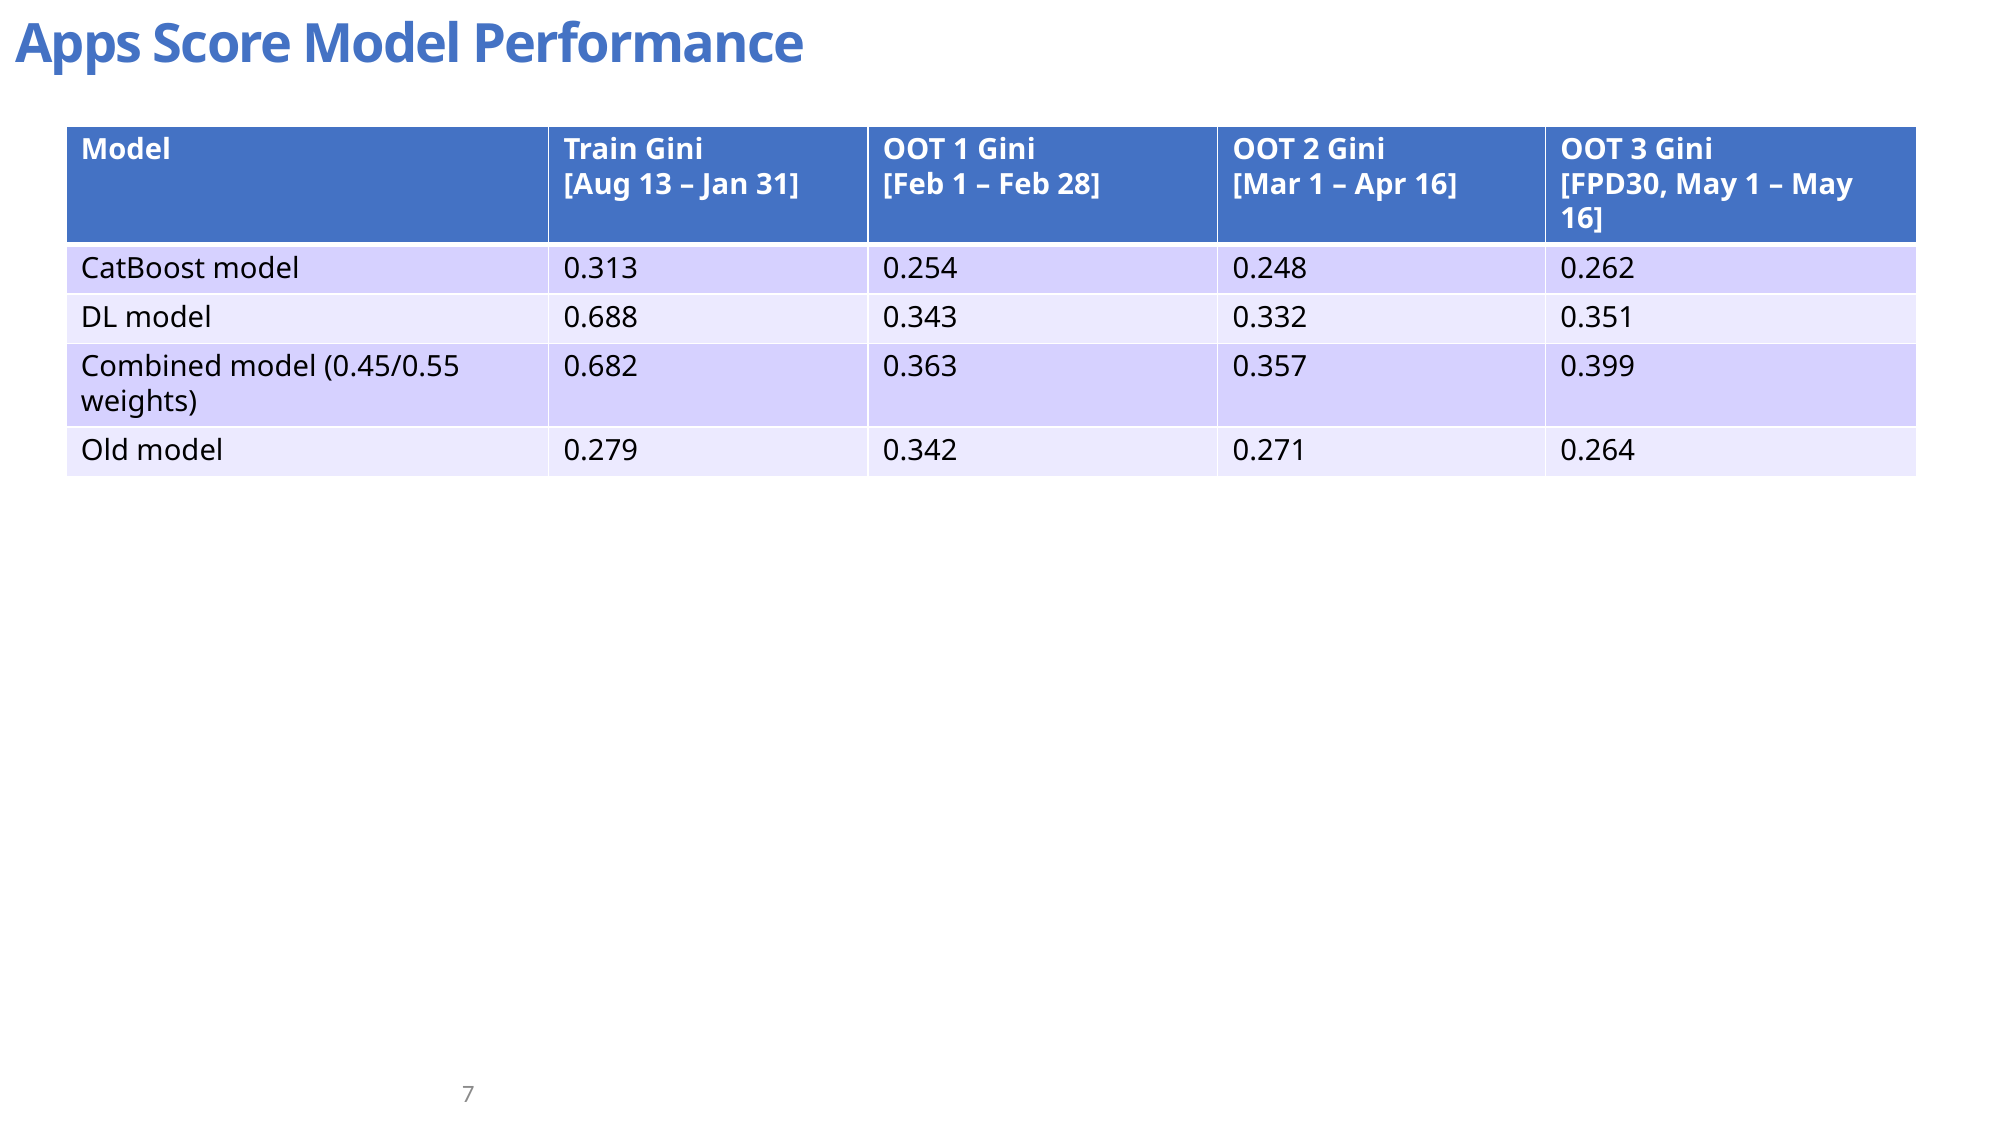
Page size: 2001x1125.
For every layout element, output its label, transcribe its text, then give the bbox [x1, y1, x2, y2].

table_cell 0.279 [549, 428, 867, 476]
table_cell DL model [67, 295, 548, 343]
table_cell 0.332 [1218, 295, 1545, 343]
table_header Model [67, 127, 548, 242]
table_header OOT 3 Gini [FPD30, May 1 – May 16] [1546, 127, 1916, 242]
table_cell 0.351 [1546, 295, 1916, 343]
table_cell 0.343 [869, 295, 1217, 343]
table_header OOT 2 Gini [Mar 1 – Apr 16] [1218, 127, 1545, 242]
table_cell Old model [67, 428, 548, 476]
table_cell 0.313 [549, 247, 867, 293]
table_cell Combined model (0.45/0.55 weights) [67, 344, 548, 426]
table_cell 0.682 [549, 344, 867, 426]
table_cell CatBoost model [67, 247, 548, 293]
table_cell 0.688 [549, 295, 867, 343]
table_cell 0.262 [1546, 247, 1916, 293]
table_cell 0.248 [1218, 247, 1545, 293]
table_cell 0.271 [1218, 428, 1545, 476]
table_cell 0.254 [869, 247, 1217, 293]
text_box Apps Score Model Performance [0, 0, 1906, 81]
table_cell 0.357 [1218, 344, 1545, 426]
table_cell 0.399 [1546, 344, 1916, 426]
table_header Train Gini [Aug 13 – Jan 31] [549, 127, 867, 242]
table_header OOT 1 Gini [Feb 1 – Feb 28] [869, 127, 1217, 242]
table_cell 0.363 [869, 344, 1217, 426]
table_cell 0.342 [869, 428, 1217, 476]
slide_number 7 [51, 1073, 490, 1112]
table_cell 0.264 [1546, 428, 1916, 476]
